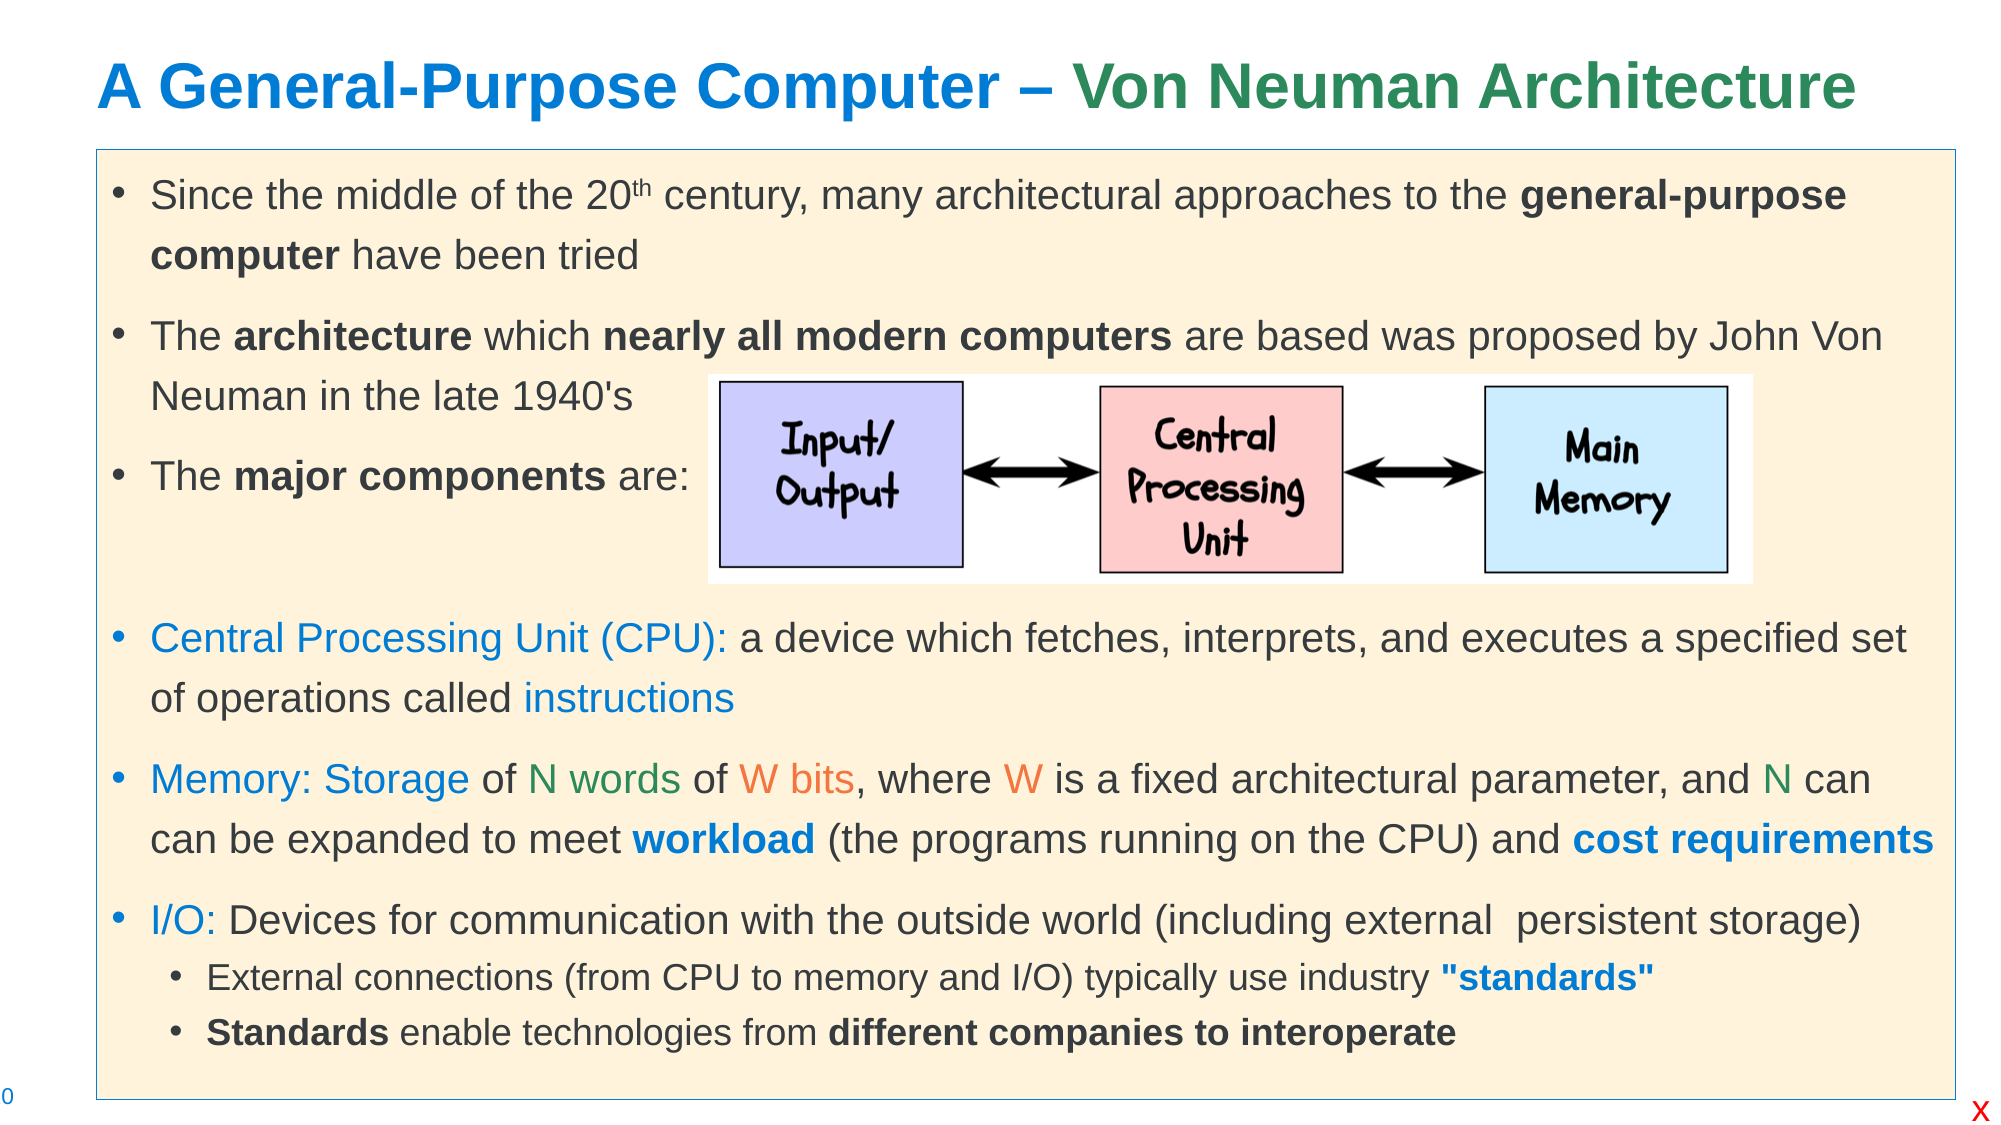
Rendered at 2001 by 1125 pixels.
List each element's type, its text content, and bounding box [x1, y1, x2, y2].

title A General-Purpose Computer – Von Neuman Architecture [81, 13, 1905, 131]
picture [708, 374, 1753, 584]
list Since the middle of the 20th century, many architectural approaches to the general-purpose computer have been tried The architecture which nearly all modern computers are based was proposed by John Von Neuman in the late 1940's The major components are: Central Processing Unit (CPU): a device which fetches, interprets, and executes a specified set of operations called instructions Memory: Storage of N words of W bits, where W is a fixed architectural parameter, and N can can be expanded to meet workload (the programs running on the CPU) and cost requirements I/O: Devices for communication with the outside world (including external persistent storage) External connections (from CPU to memory and I/O) typically use industry "standards" Standards enable technologies from different companies to interoperate [96, 149, 1956, 1100]
text_box x [1956, 1076, 2000, 1125]
